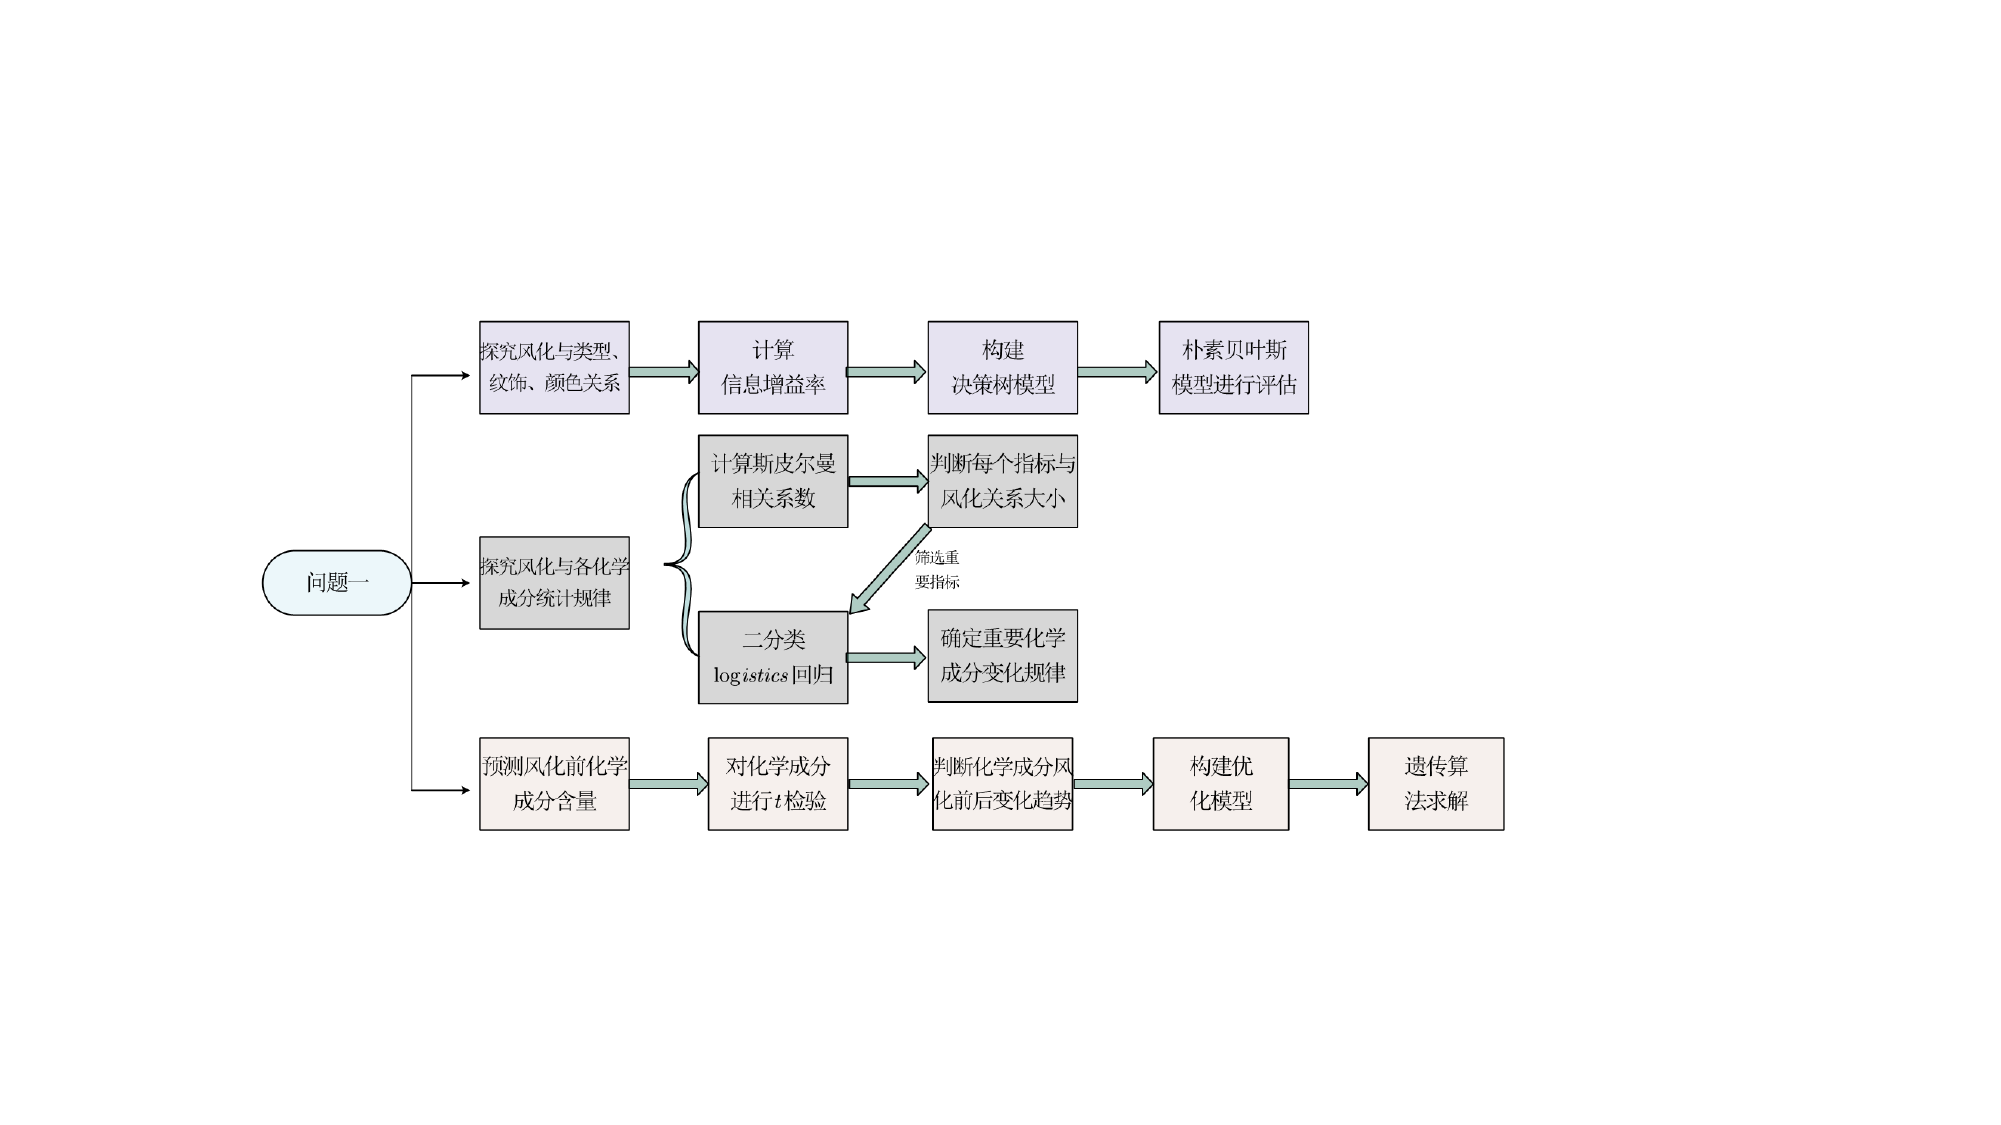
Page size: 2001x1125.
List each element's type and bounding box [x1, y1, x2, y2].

text_box [249, 308, 1515, 842]
